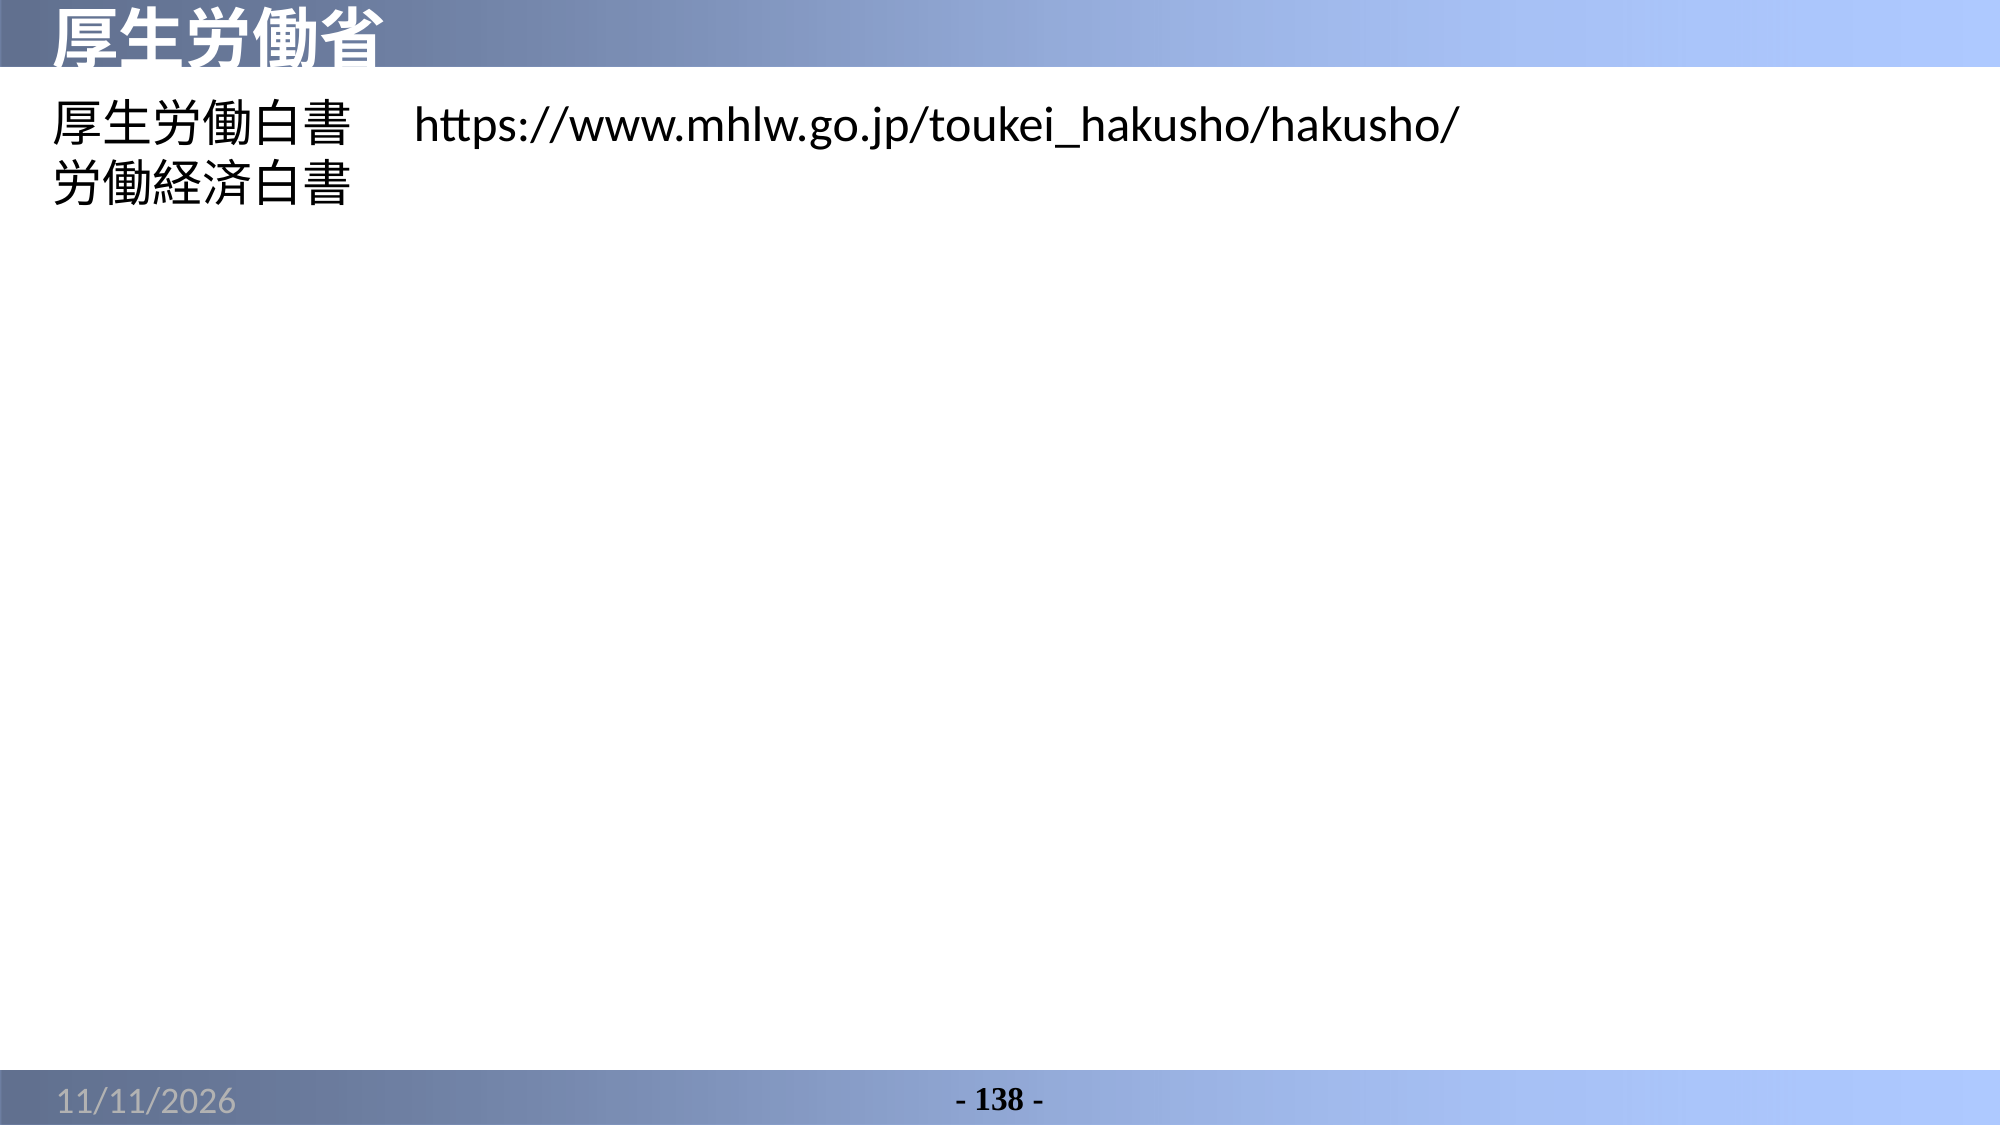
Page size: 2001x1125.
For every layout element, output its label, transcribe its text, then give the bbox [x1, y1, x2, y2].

slide_number - 138 - [934, 1078, 1063, 1117]
list 厚生労働白書 https://www.mhlw.go.jp/toukei_hakusho/hakusho/ 労働経済白書 [52, 91, 1946, 213]
title 厚生労働省 [52, 0, 1946, 78]
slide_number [55, 1076, 516, 1122]
